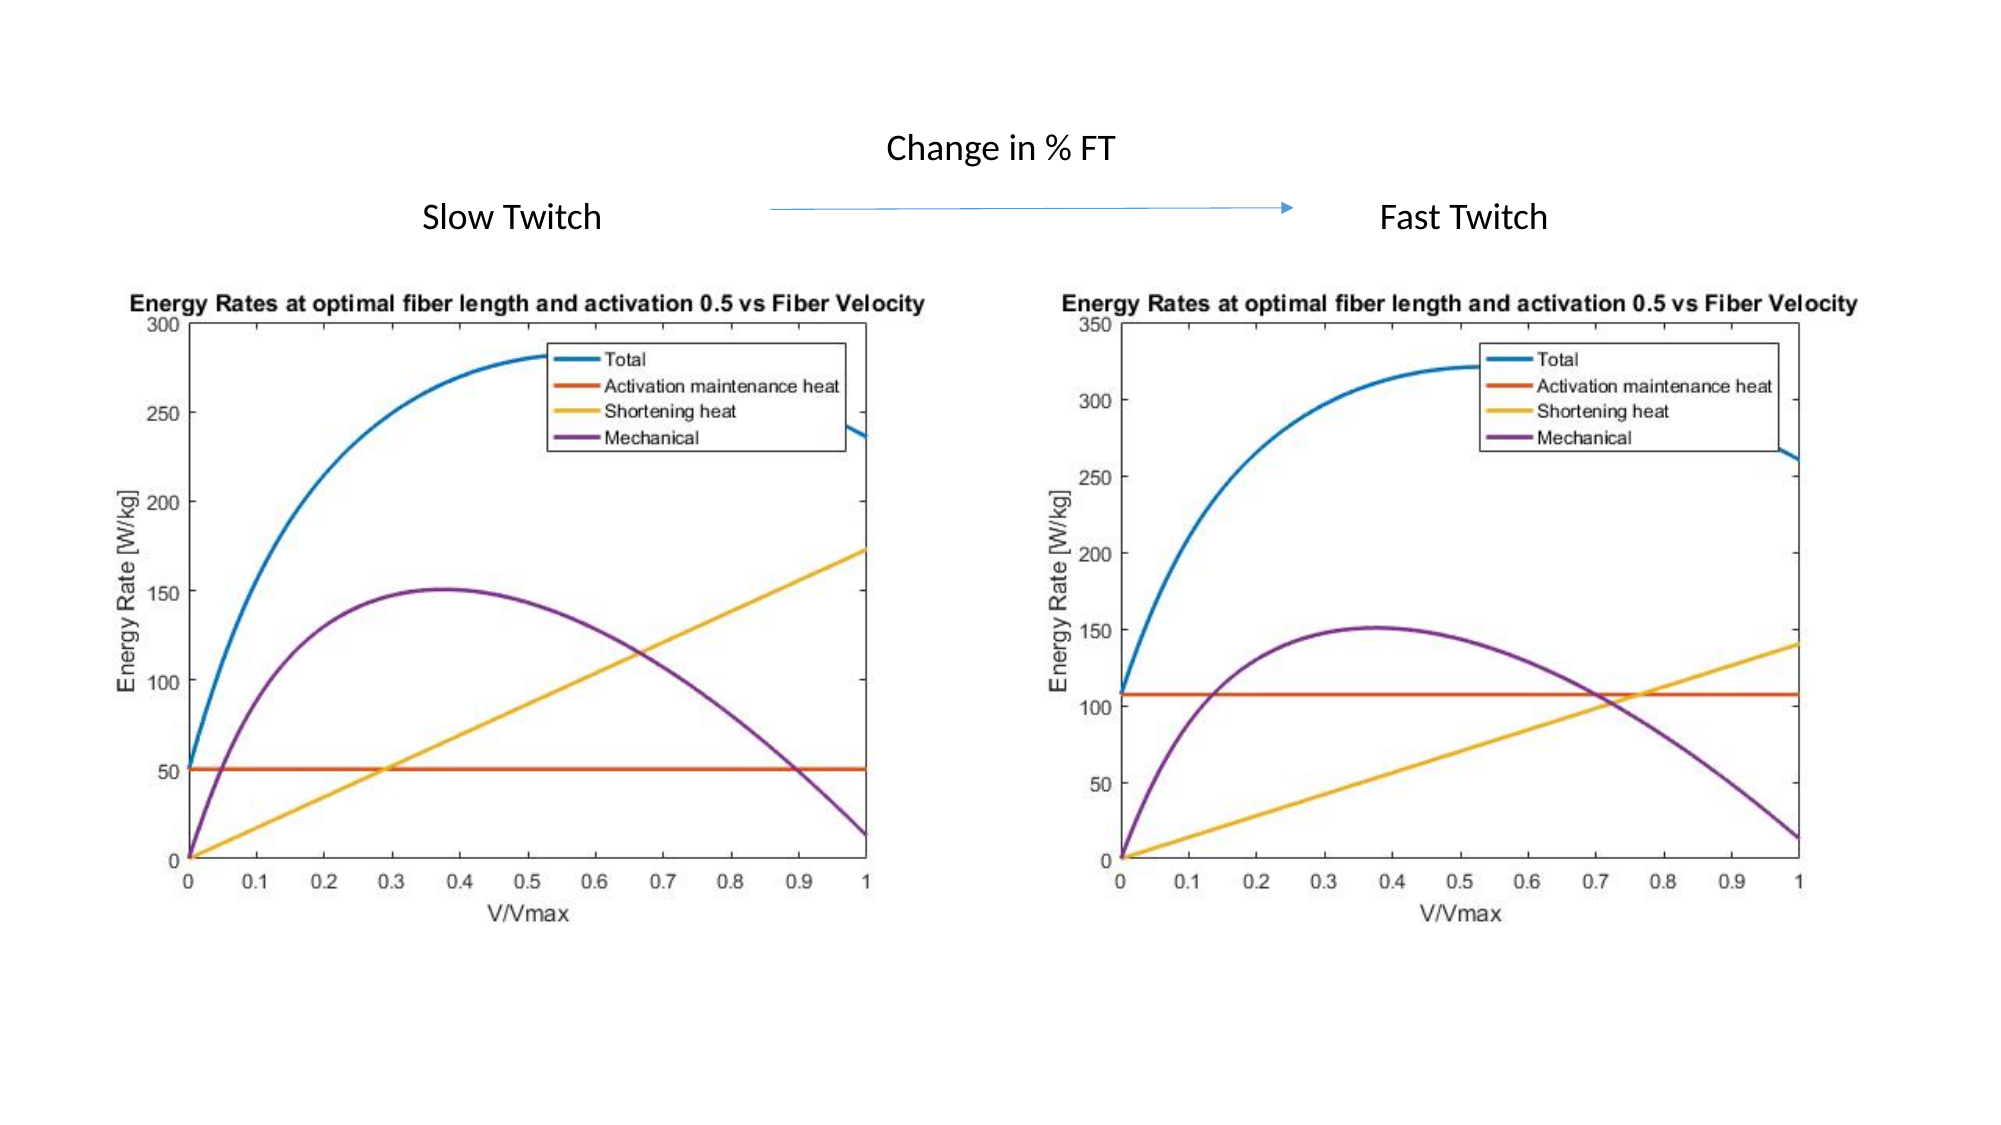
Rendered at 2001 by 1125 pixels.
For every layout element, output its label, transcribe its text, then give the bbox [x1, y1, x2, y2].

picture [74, 274, 950, 931]
text_box Change in % FT [871, 115, 1132, 176]
text_box Slow Twitch [407, 184, 618, 245]
text_box Fast Twitch [1365, 184, 1564, 245]
picture [1007, 274, 1883, 931]
